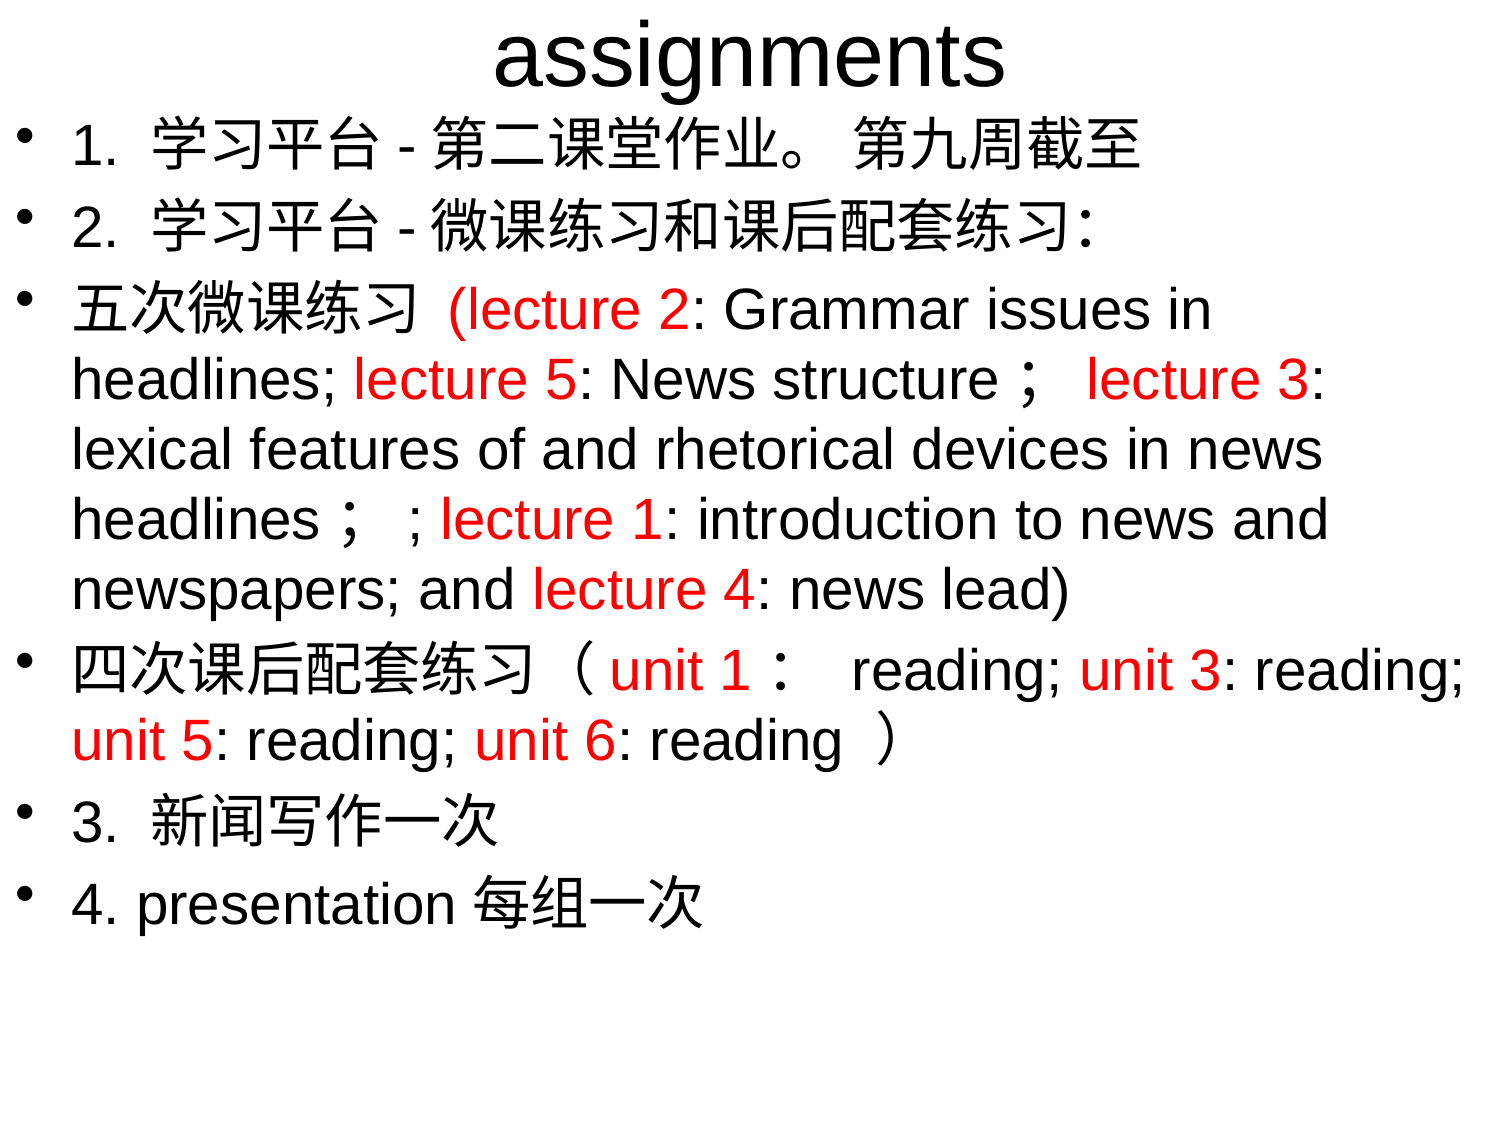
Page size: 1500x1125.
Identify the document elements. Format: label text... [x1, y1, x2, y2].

title assignments [74, 0, 1426, 99]
list 1. 学习平台-第二课堂作业。 第九周截至 2. 学习平台-微课练习和课后配套练习： 五次微课练习 (lecture 2: Grammar issues in headlines; lecture 5: News structure；lecture 3: lexical features of and rhetorical devices in news headlines；; lecture 1: introduction to news and newspapers; and lecture 4: news lead) 四次课后配套练习（unit 1： reading; unit 3: reading; unit 5: reading; unit 6: reading ） 3. 新闻写作一次 4. presentation每组一次 [0, 99, 1500, 1125]
